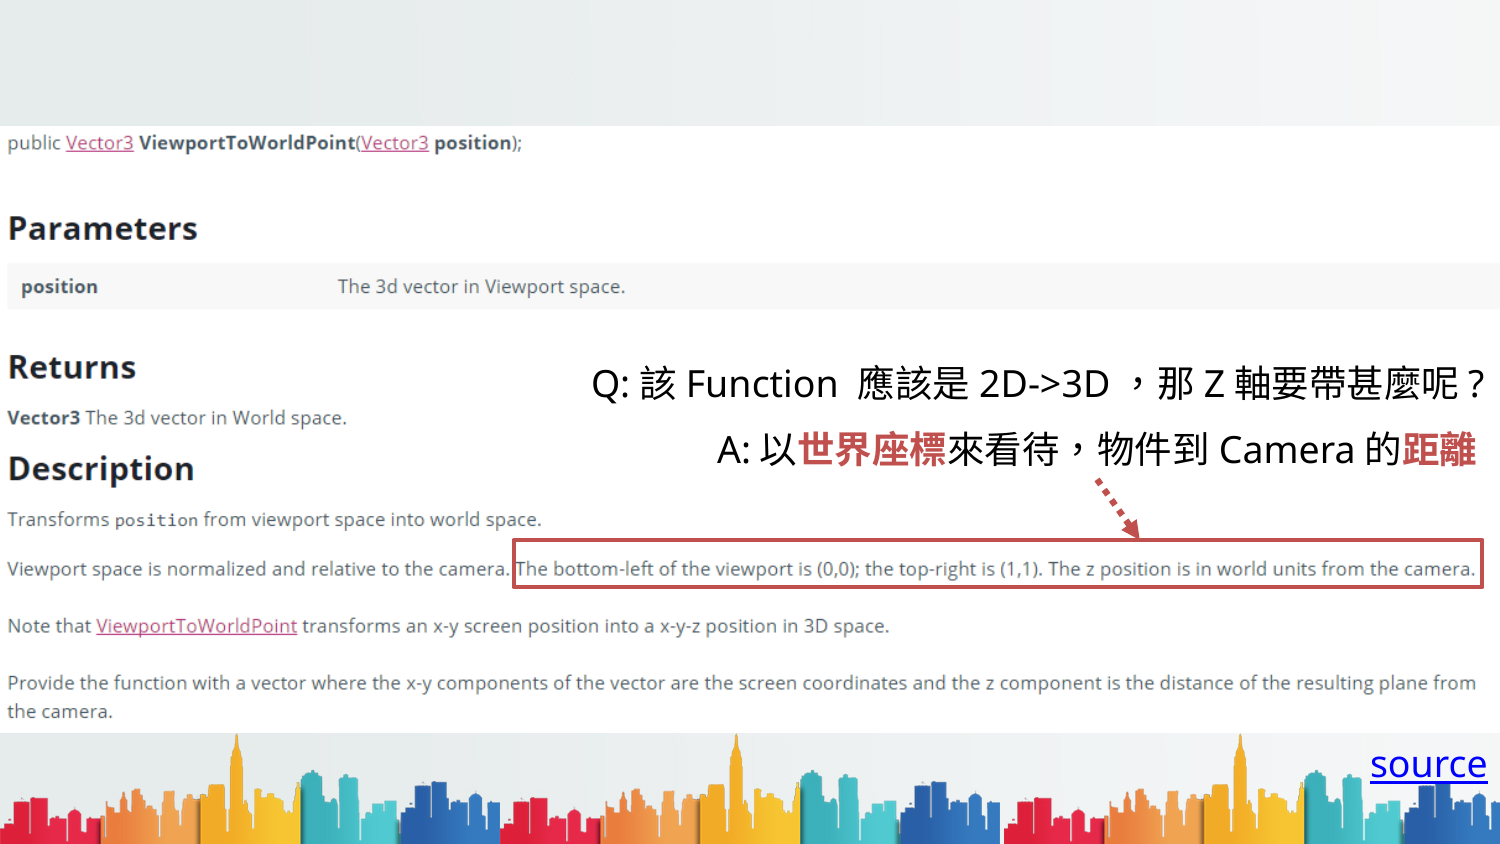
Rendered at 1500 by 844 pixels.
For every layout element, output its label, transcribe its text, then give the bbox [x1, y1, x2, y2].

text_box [1096, 479, 1141, 541]
picture [0, 0, 1500, 844]
text_box source [1355, 741, 1500, 799]
